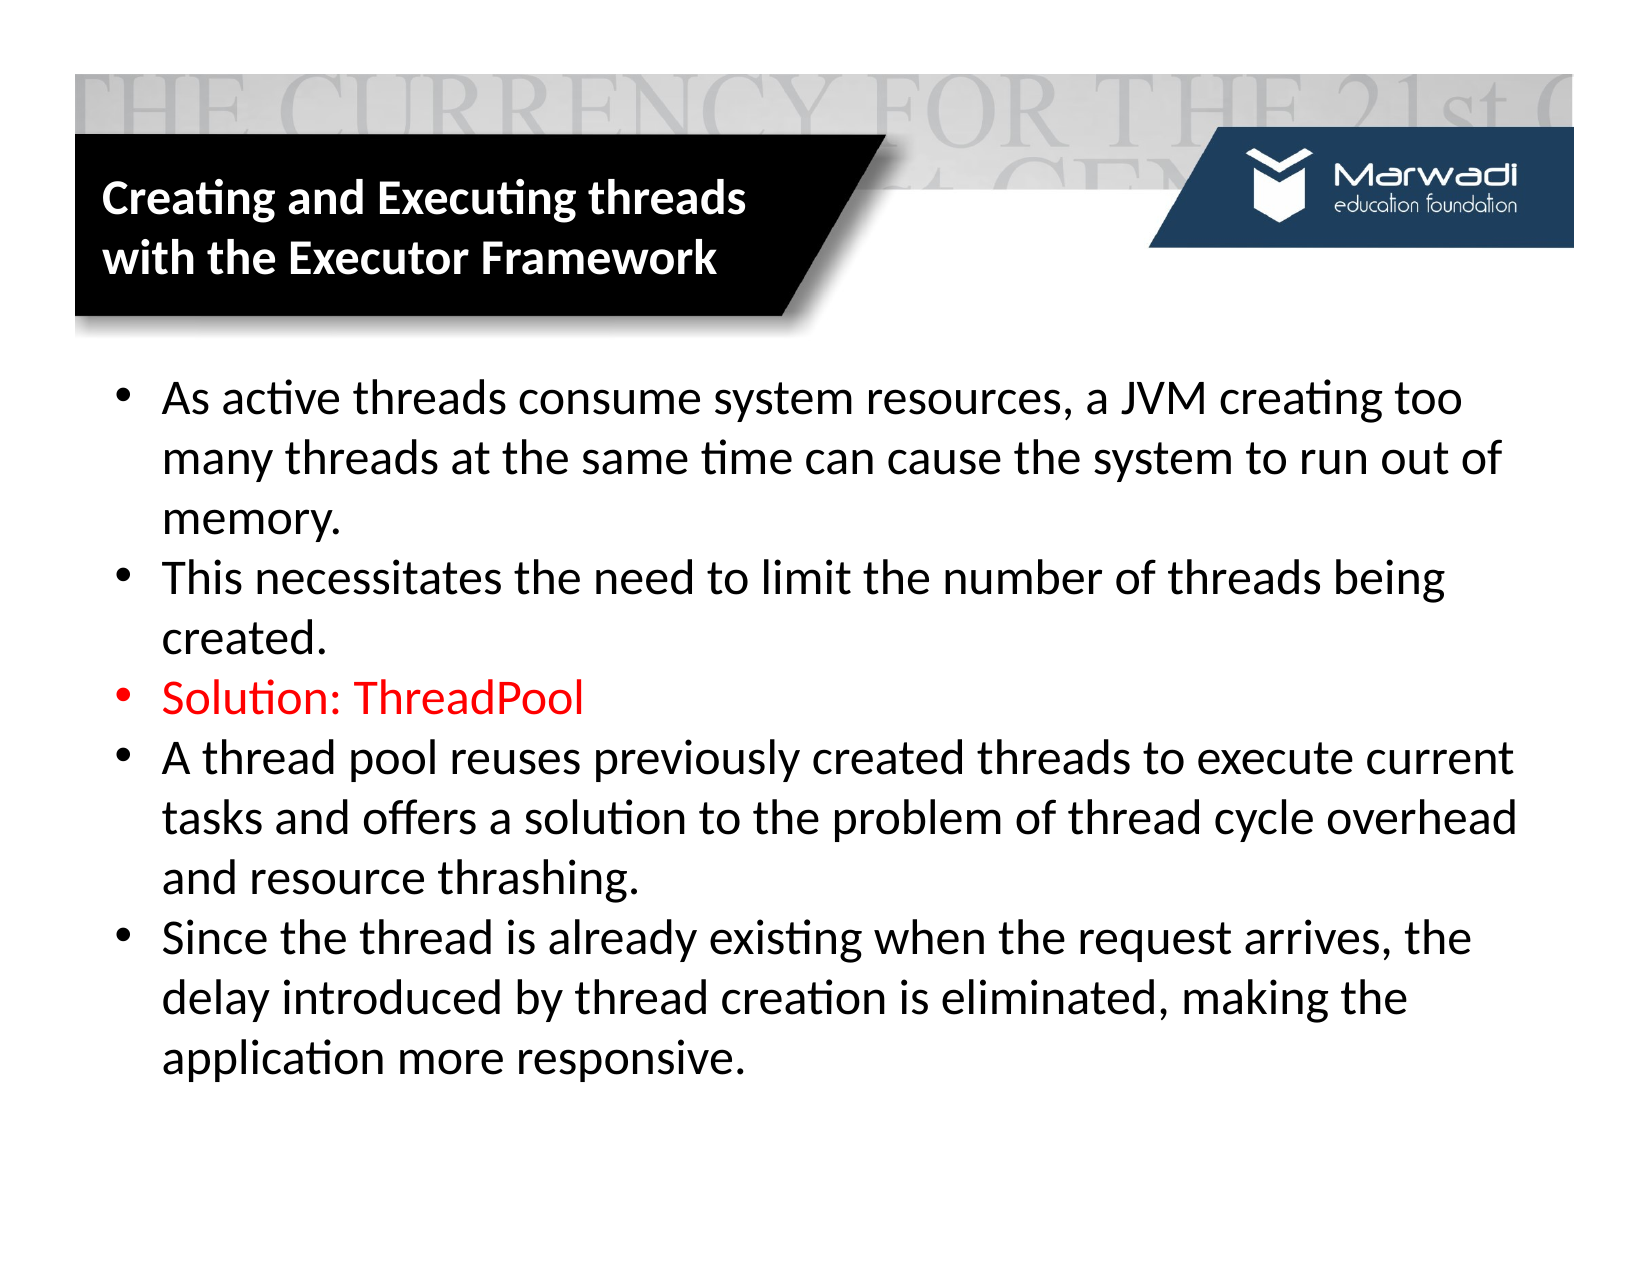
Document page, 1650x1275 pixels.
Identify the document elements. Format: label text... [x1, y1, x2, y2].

text_box Creating and Executing threads with the Executor Framework [99, 162, 825, 285]
text_box As active threads consume system resources, a JVM creating too many threads at the same time can cause the system to run out of memory. This necessitates the need to limit the number of threads being created. Solution: ThreadPool A thread pool reuses previously created threads to execute current tasks and offers a solution to the problem of thread cycle overhead and resource thrashing. Since the thread is already existing when the request arrives, the delay introduced by thread creation is eliminated, making the application more responsive. [99, 357, 1588, 1092]
picture [75, 74, 1574, 341]
